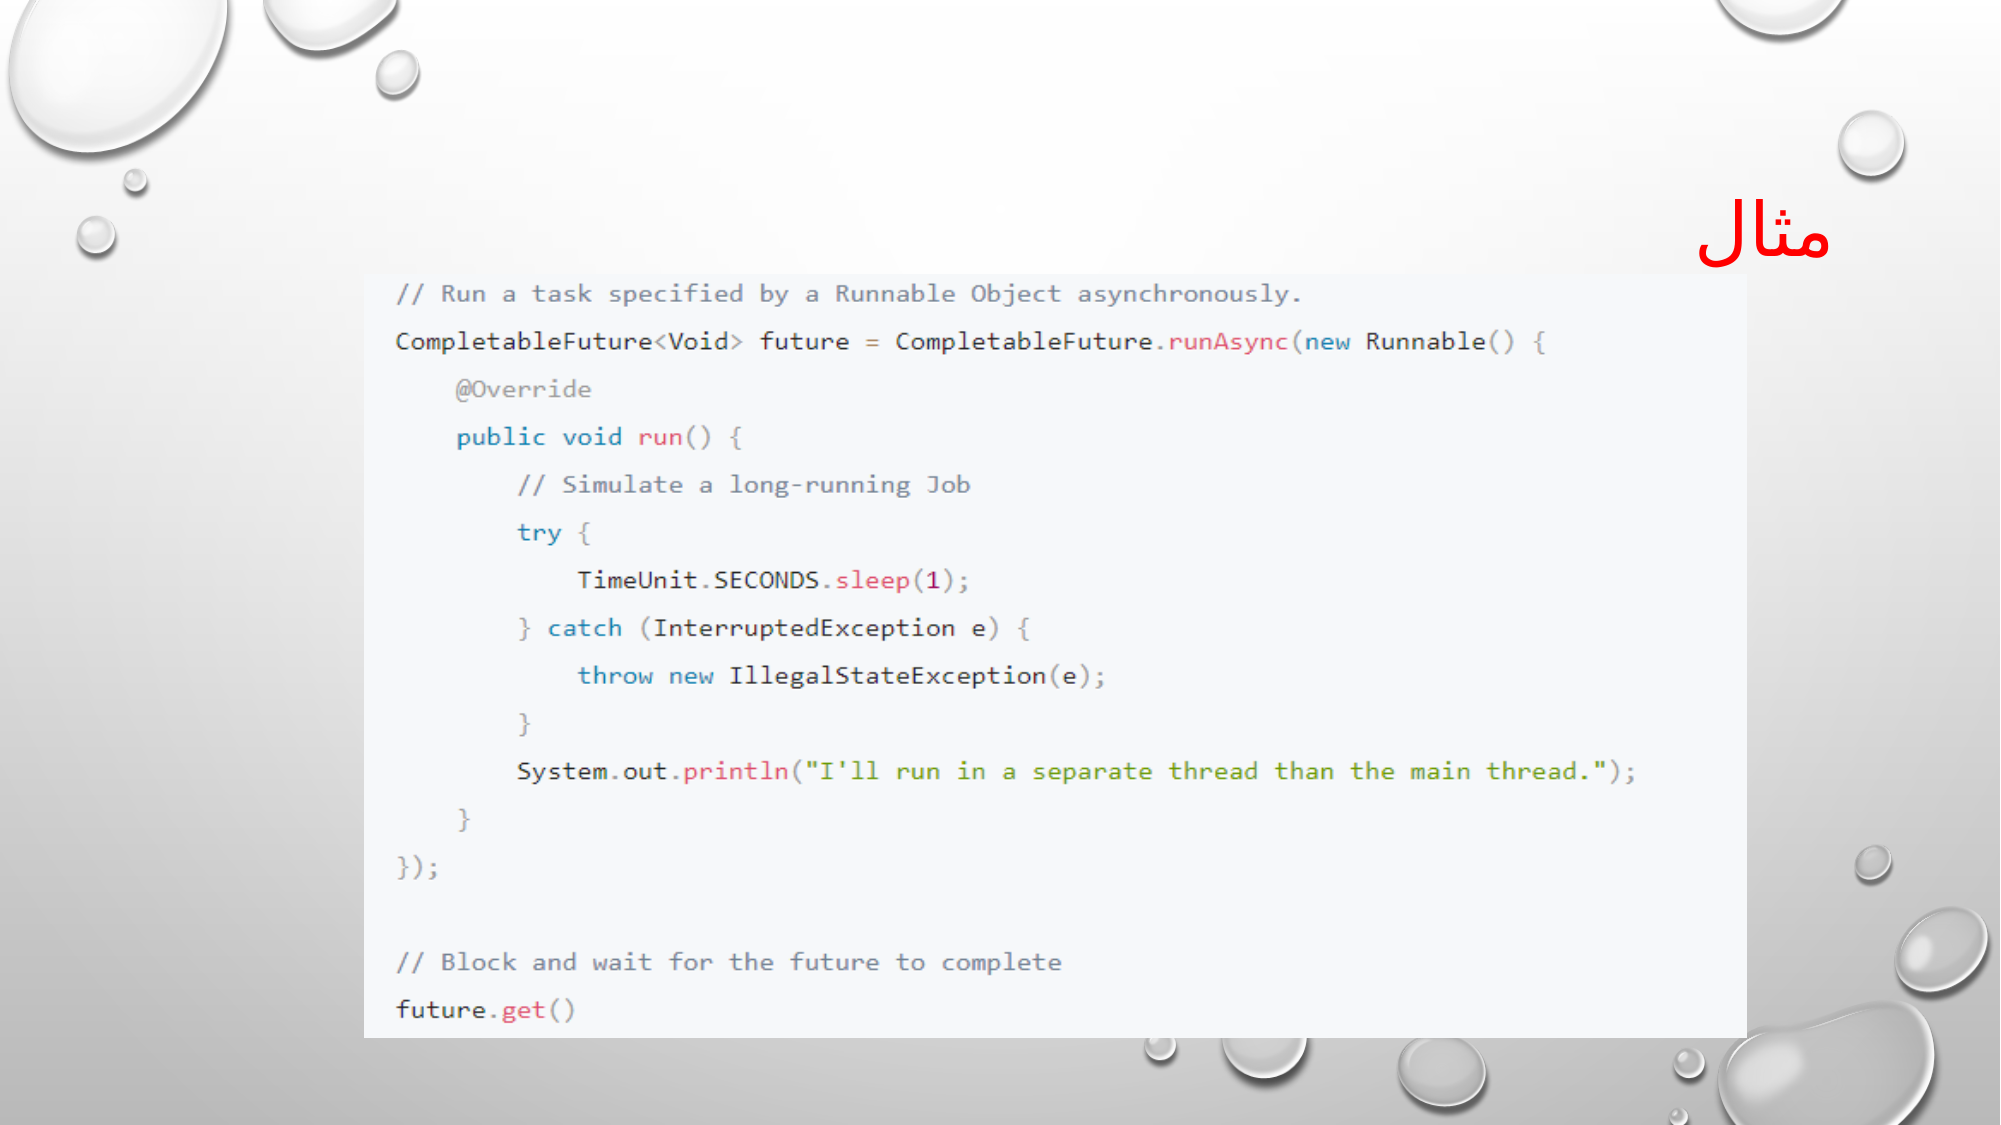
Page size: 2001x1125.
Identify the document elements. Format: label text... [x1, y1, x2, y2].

picture [0, 0, 2000, 1125]
title مثال [149, 101, 1851, 364]
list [363, 274, 1747, 1038]
